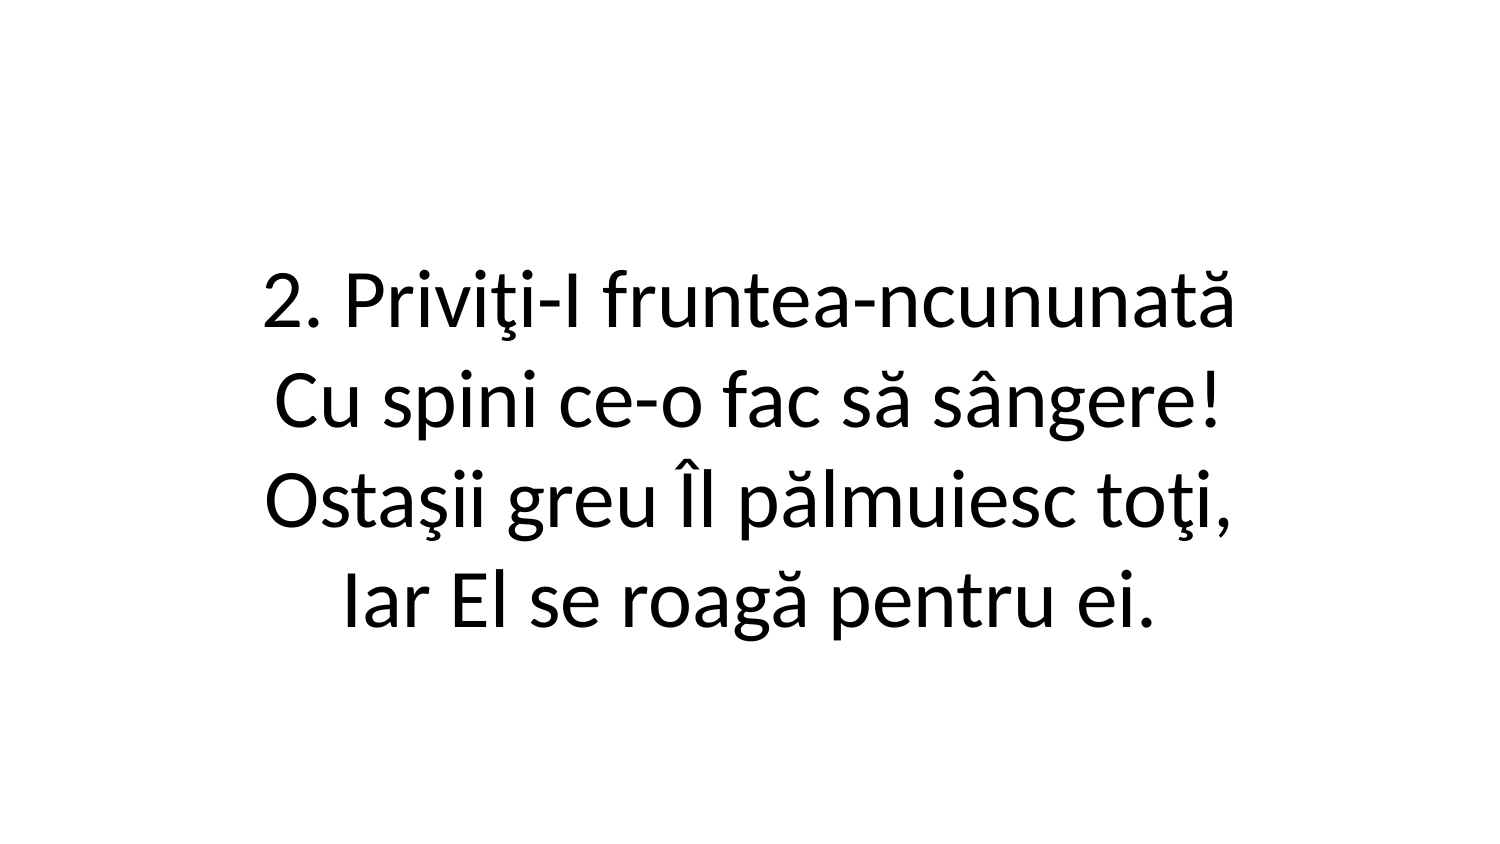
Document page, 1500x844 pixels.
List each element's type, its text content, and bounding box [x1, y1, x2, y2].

text_box 2. Priviţi-I fruntea-ncununată Cu spini ce-o fac să sângere! Ostaşii greu Îl pălmuiesc toţi, Iar El se roagă pentru ei. [246, 192, 1254, 652]
